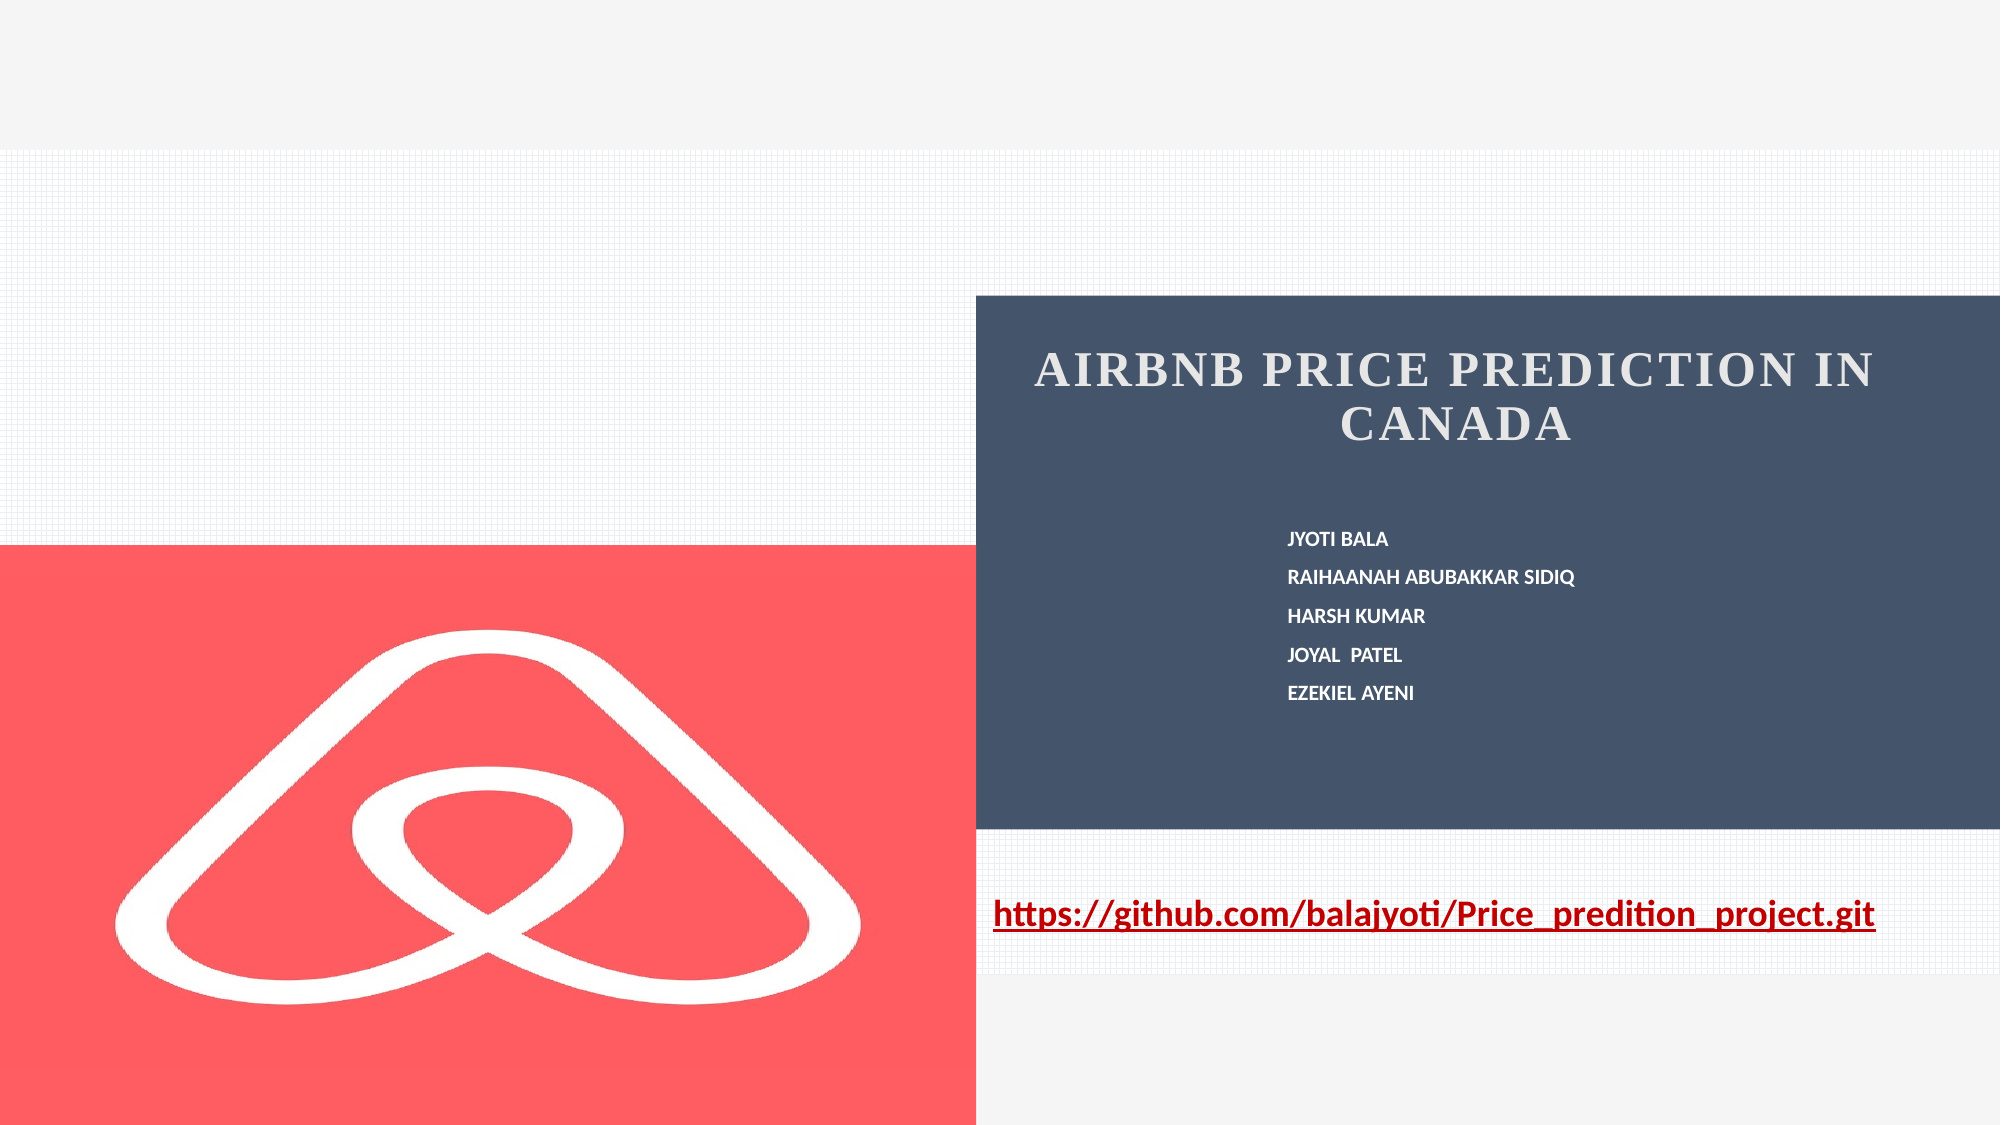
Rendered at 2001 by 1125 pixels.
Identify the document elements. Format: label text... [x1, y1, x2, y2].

picture [0, 545, 977, 1125]
list JYOTI BALA RAIHAANAH ABUBAKKAR SIDIQ HARSH KUMAR JOYAL PATEL EZEKIEL AYENI [1272, 516, 1773, 771]
title AIRBNB PRICE PREDICTION IN CANADA [999, 332, 1911, 461]
text_box https://github.com/balajyoti/Price_predition_project.git [977, 882, 1990, 942]
